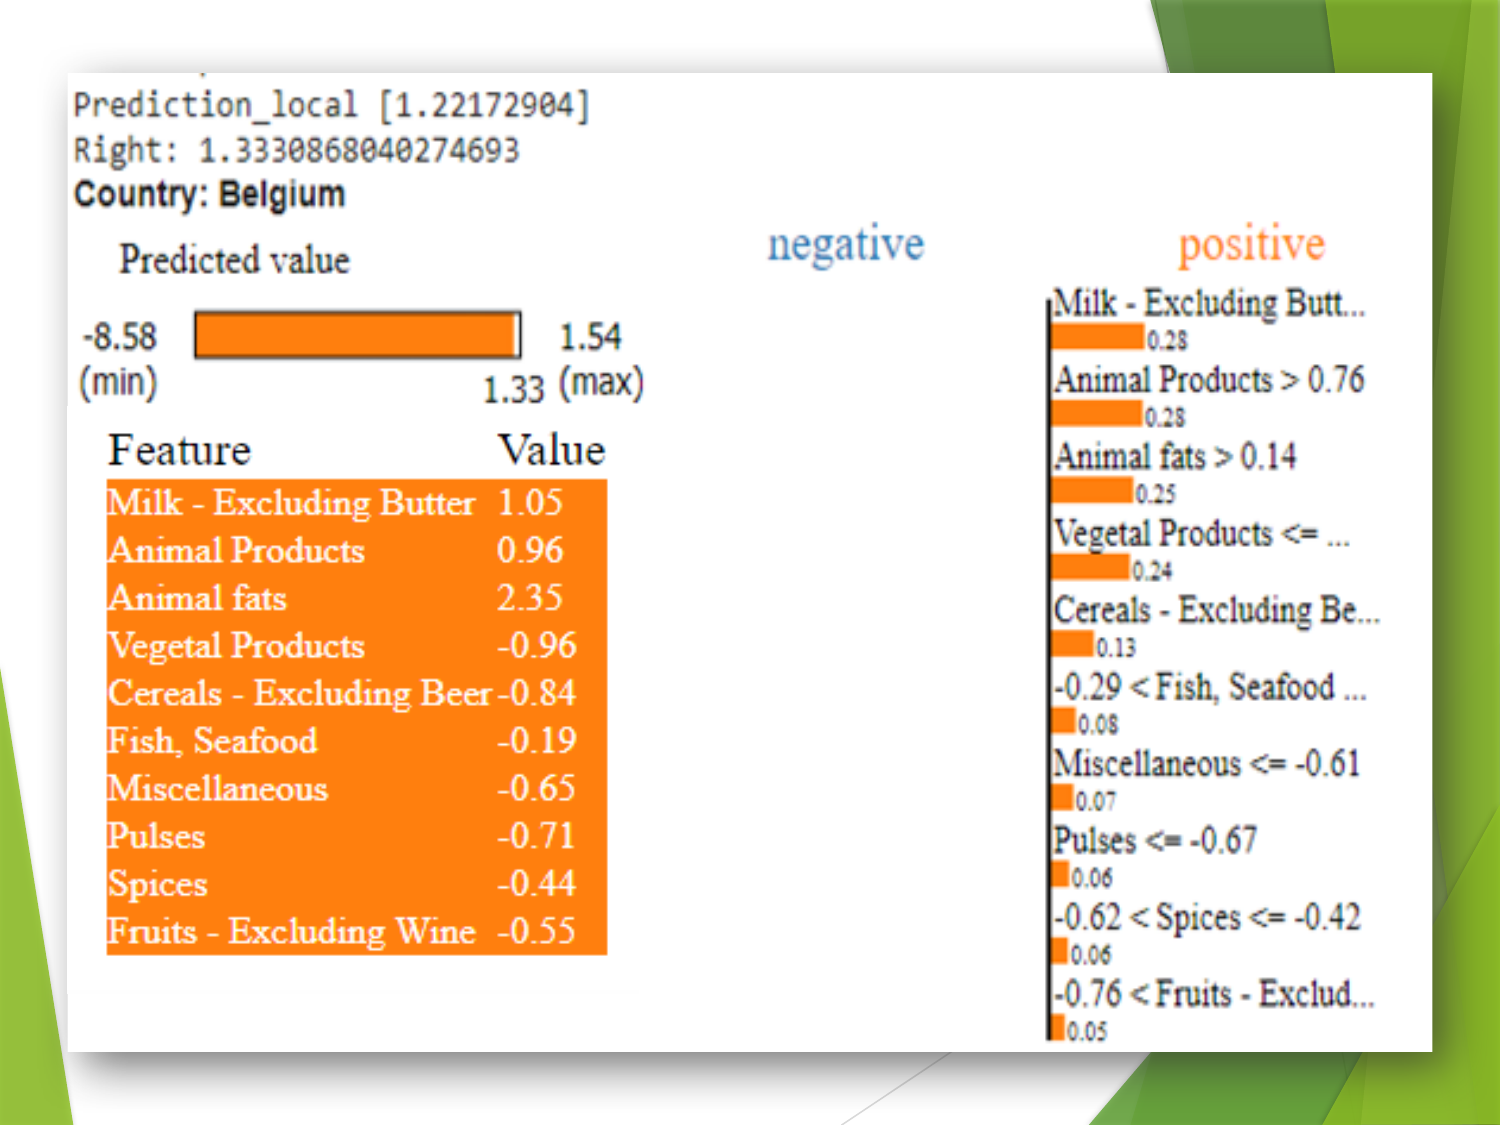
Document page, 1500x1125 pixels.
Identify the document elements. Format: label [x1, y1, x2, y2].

picture [67, 72, 1433, 1053]
